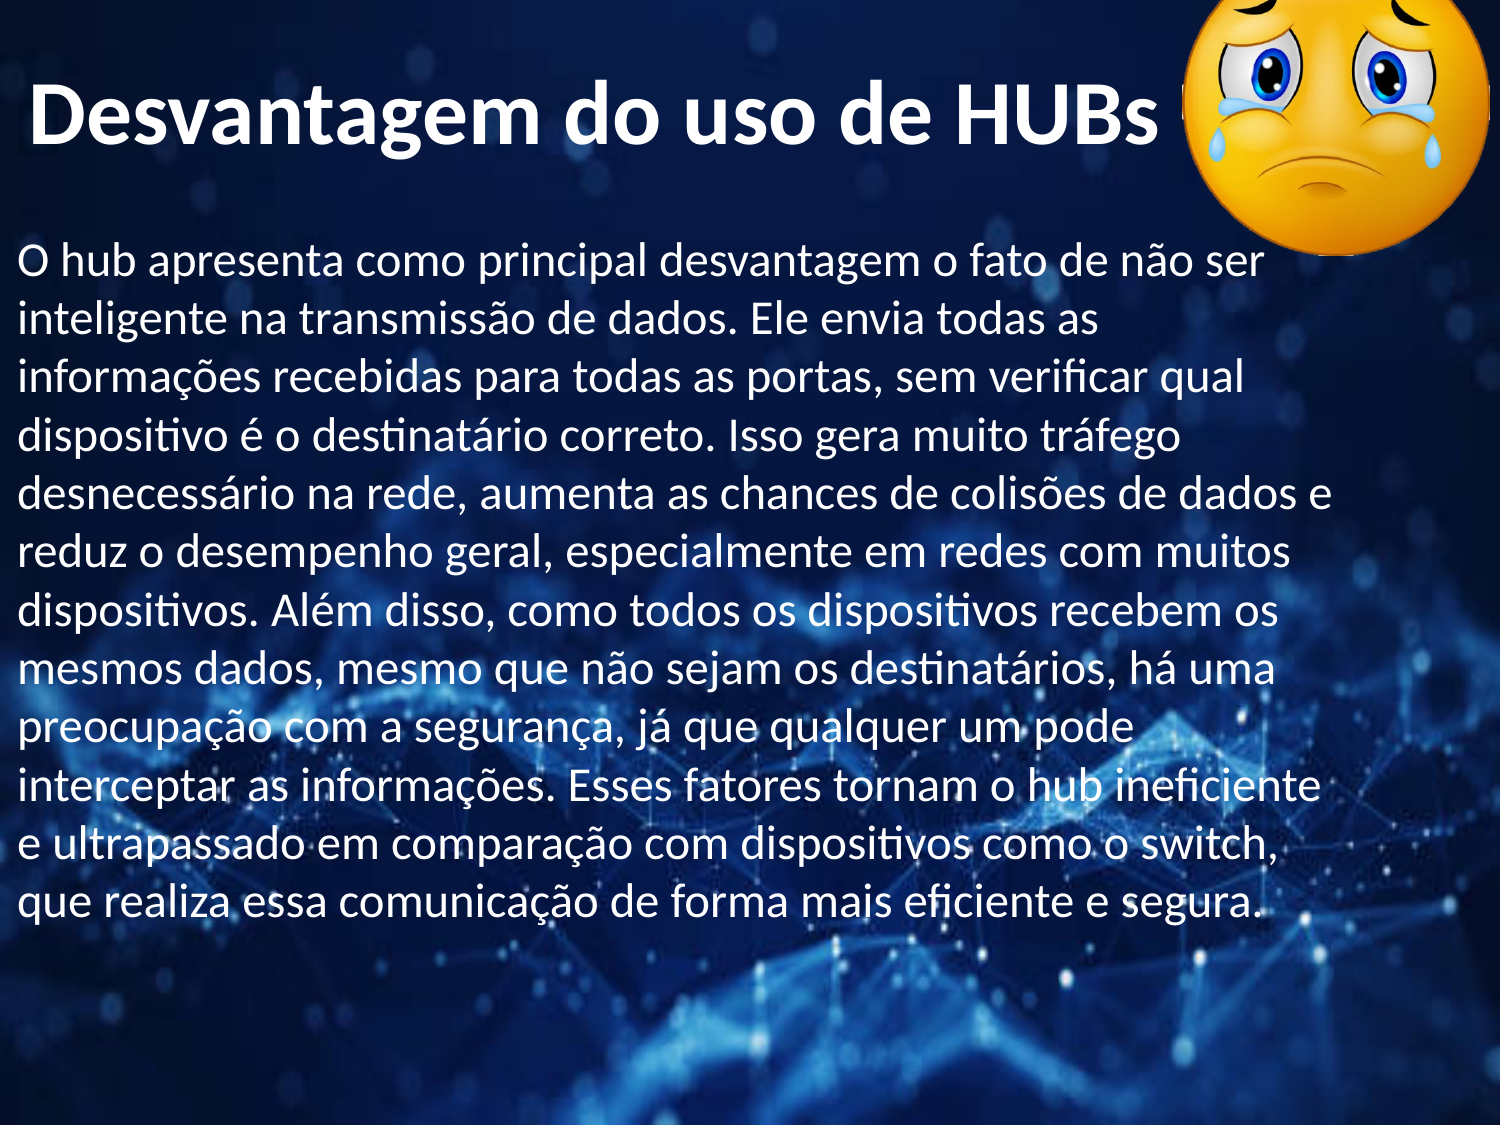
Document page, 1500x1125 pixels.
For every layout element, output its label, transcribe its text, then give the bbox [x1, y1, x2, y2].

title Desvantagem do uso de HUBs [0, 19, 1176, 197]
list O hub apresenta como principal desvantagem o fato de não ser inteligente na transmissão de dados. Ele envia todas as informações recebidas para todas as portas, sem verificar qual dispositivo é o destinatário correto. Isso gera muito tráfego desnecessário na rede, aumenta as chances de colisões de dados e reduz o desempenho geral, especialmente em redes com muitos dispositivos. Além disso, como todos os dispositivos recebem os mesmos dados, mesmo que não sejam os destinatários, há uma preocupação com a segurança, já que qualquer um pode interceptar as informações. Esses fatores tornam o hub ineficiente e ultrapassado em comparação com dispositivos como o switch, que realiza essa comunicação de forma mais eficiente e segura. [2, 219, 1353, 963]
picture [0, 0, 1500, 1125]
